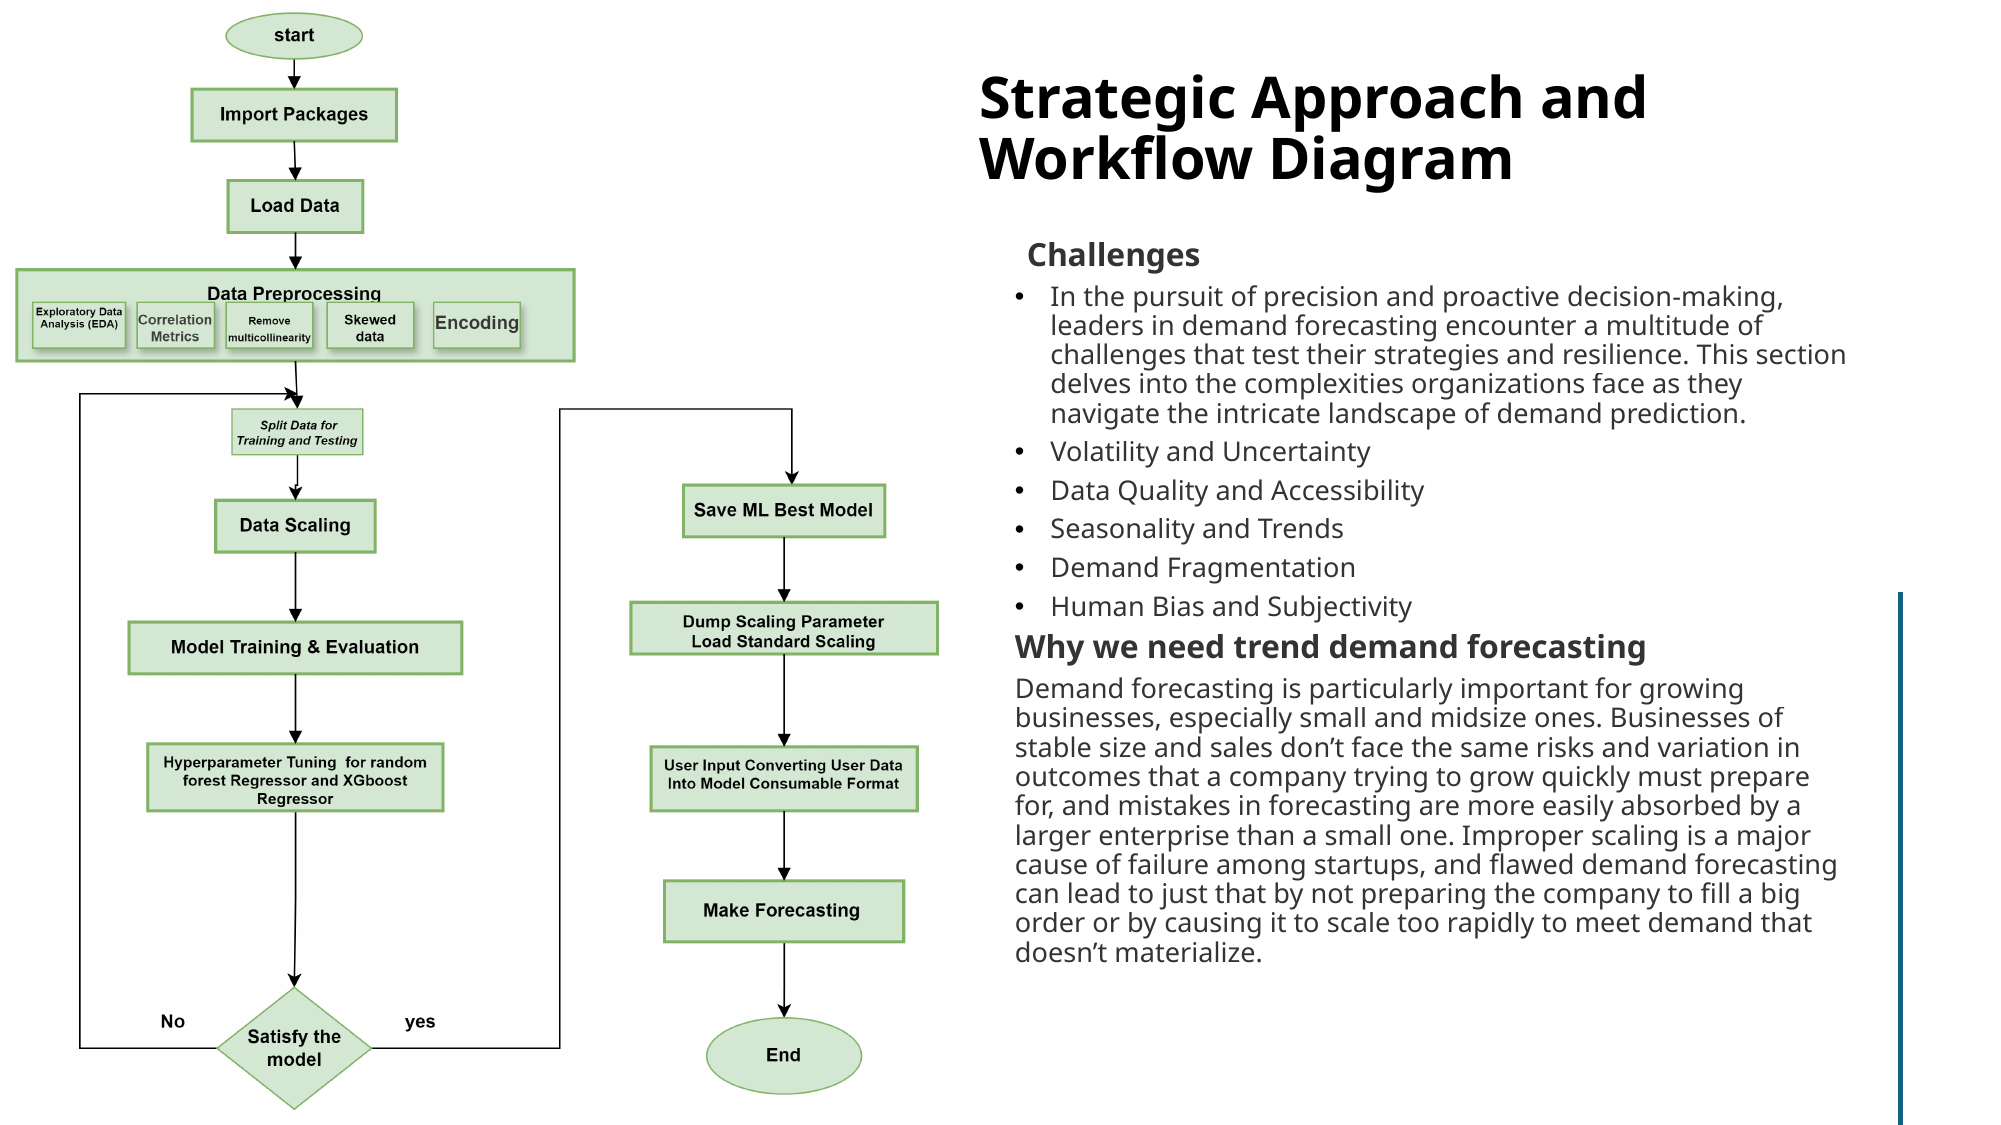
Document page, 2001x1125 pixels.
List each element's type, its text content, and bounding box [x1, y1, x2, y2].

title Strategic Approach and Workflow Diagram [964, 0, 1800, 200]
text_box [956, 0, 2000, 1125]
list Challenges In the pursuit of precision and proactive decision-making, leaders in demand forecasting encounter a multitude of challenges that test their strategies and resilience. This section delves into the complexities organizations face as they navigate the intricate landscape of demand prediction. Volatility and Uncertainty Data Quality and Accessibility Seasonality and Trends Demand Fragmentation Human Bias and Subjectivity Why we need trend demand forecasting Demand forecasting is particularly important for growing businesses, especially small and midsize ones. Businesses of stable size and sales don’t face the same risks and variation in outcomes that a company trying to grow quickly must prepare for, and mistakes in forecasting are more easily absorbed by a larger enterprise than a small one. Improper scaling is a major cause of failure among startups, and flawed demand forecasting can lead to just that by not preparing the company to fill a big order or by causing it to scale too rapidly to meet demand that doesn’t materialize. [999, 231, 1864, 993]
picture [0, 0, 956, 1125]
